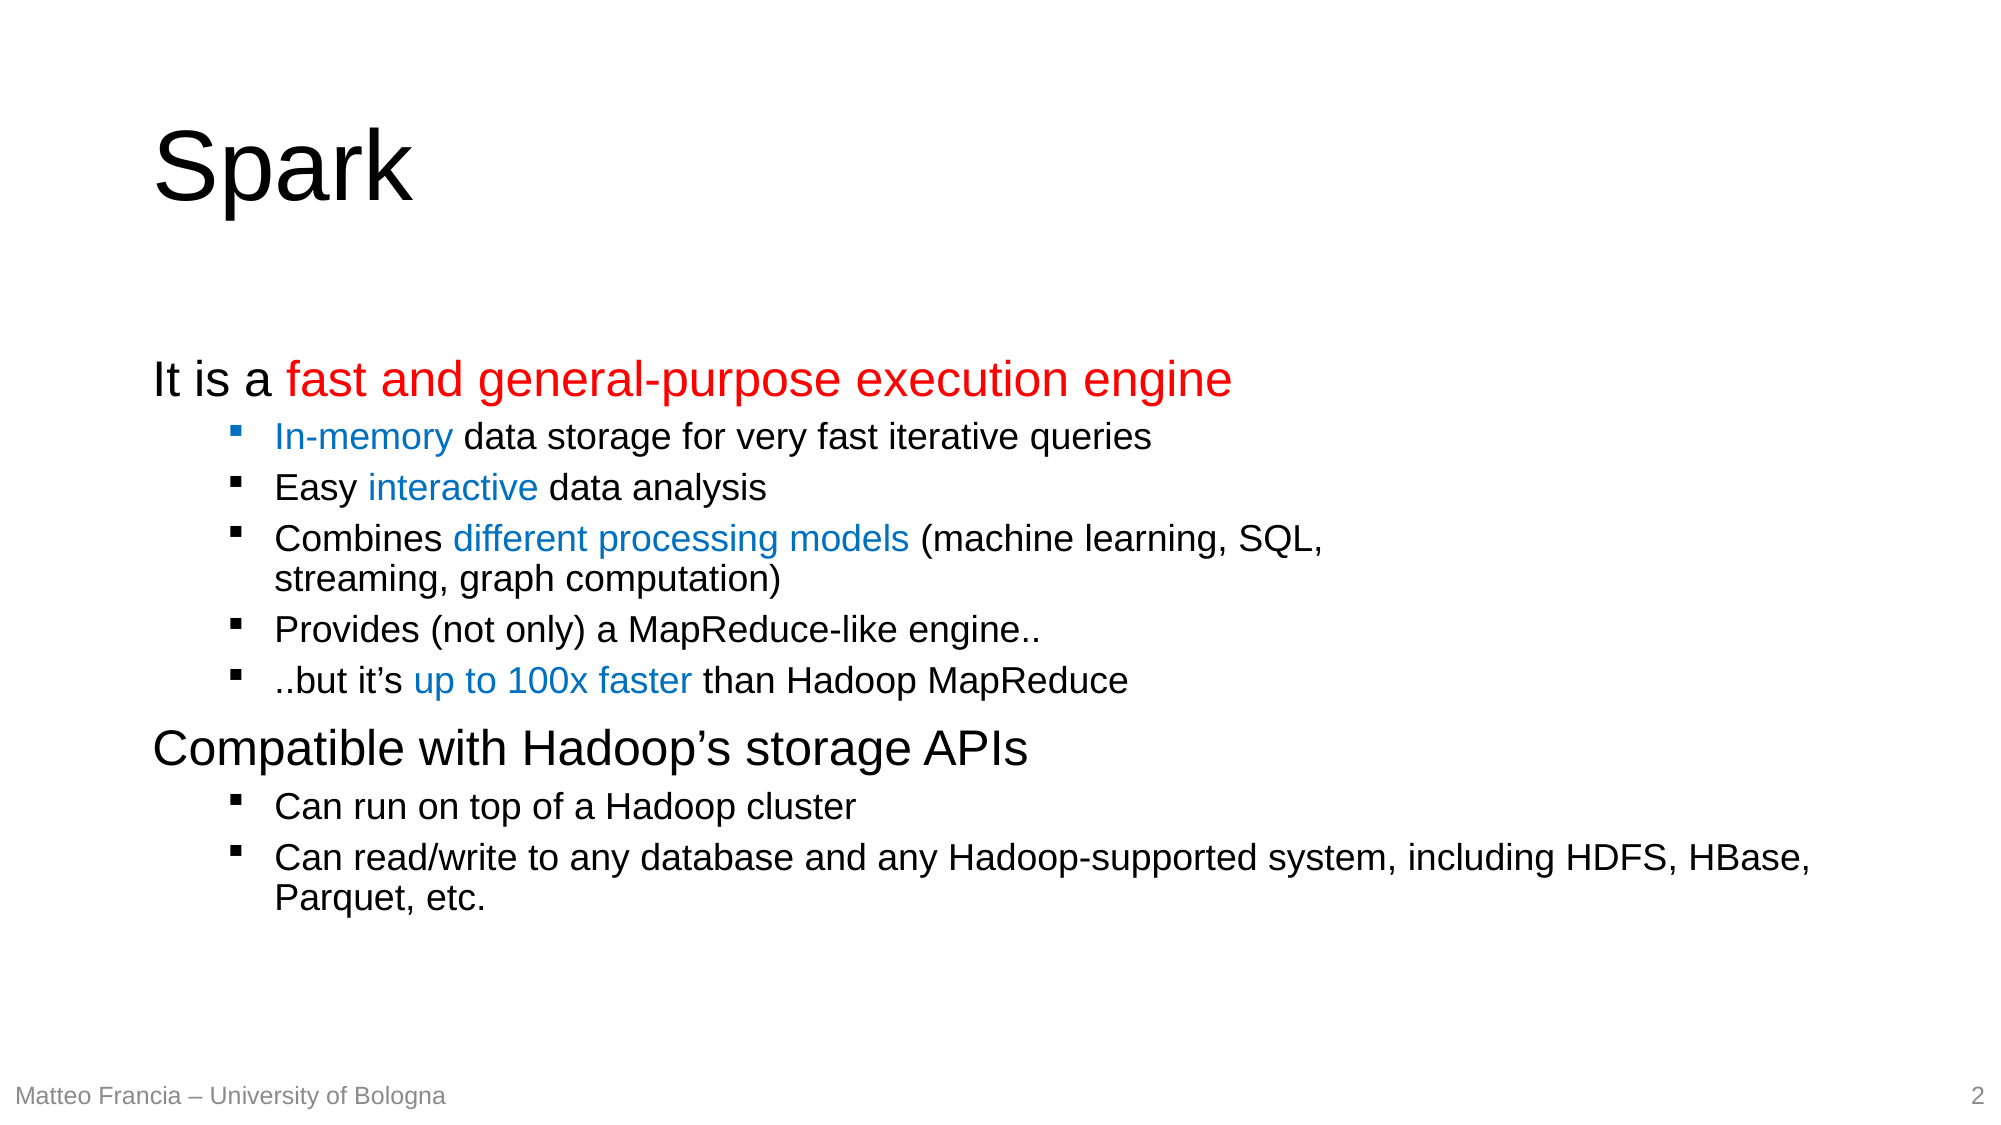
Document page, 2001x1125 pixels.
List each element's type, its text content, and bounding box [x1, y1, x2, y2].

list It is a fast and general-purpose execution engine In-memory data storage for very fast iterative queries Easy interactive data analysis Combines different processing models (machine learning, SQL, streaming, graph computation) Provides (not only) a MapReduce-like engine.. ..but it’s up to 100x faster than Hadoop MapReduce Compatible with Hadoop’s storage APIs Can run on top of a Hadoop cluster Can read/write to any database and any Hadoop-supported system, including HDFS, HBase, Parquet, etc. [137, 278, 1863, 993]
footer Matteo Francia – University of Bologna [0, 1065, 466, 1125]
slide_number 2 [1550, 1065, 2000, 1125]
title Spark [137, 59, 1863, 278]
